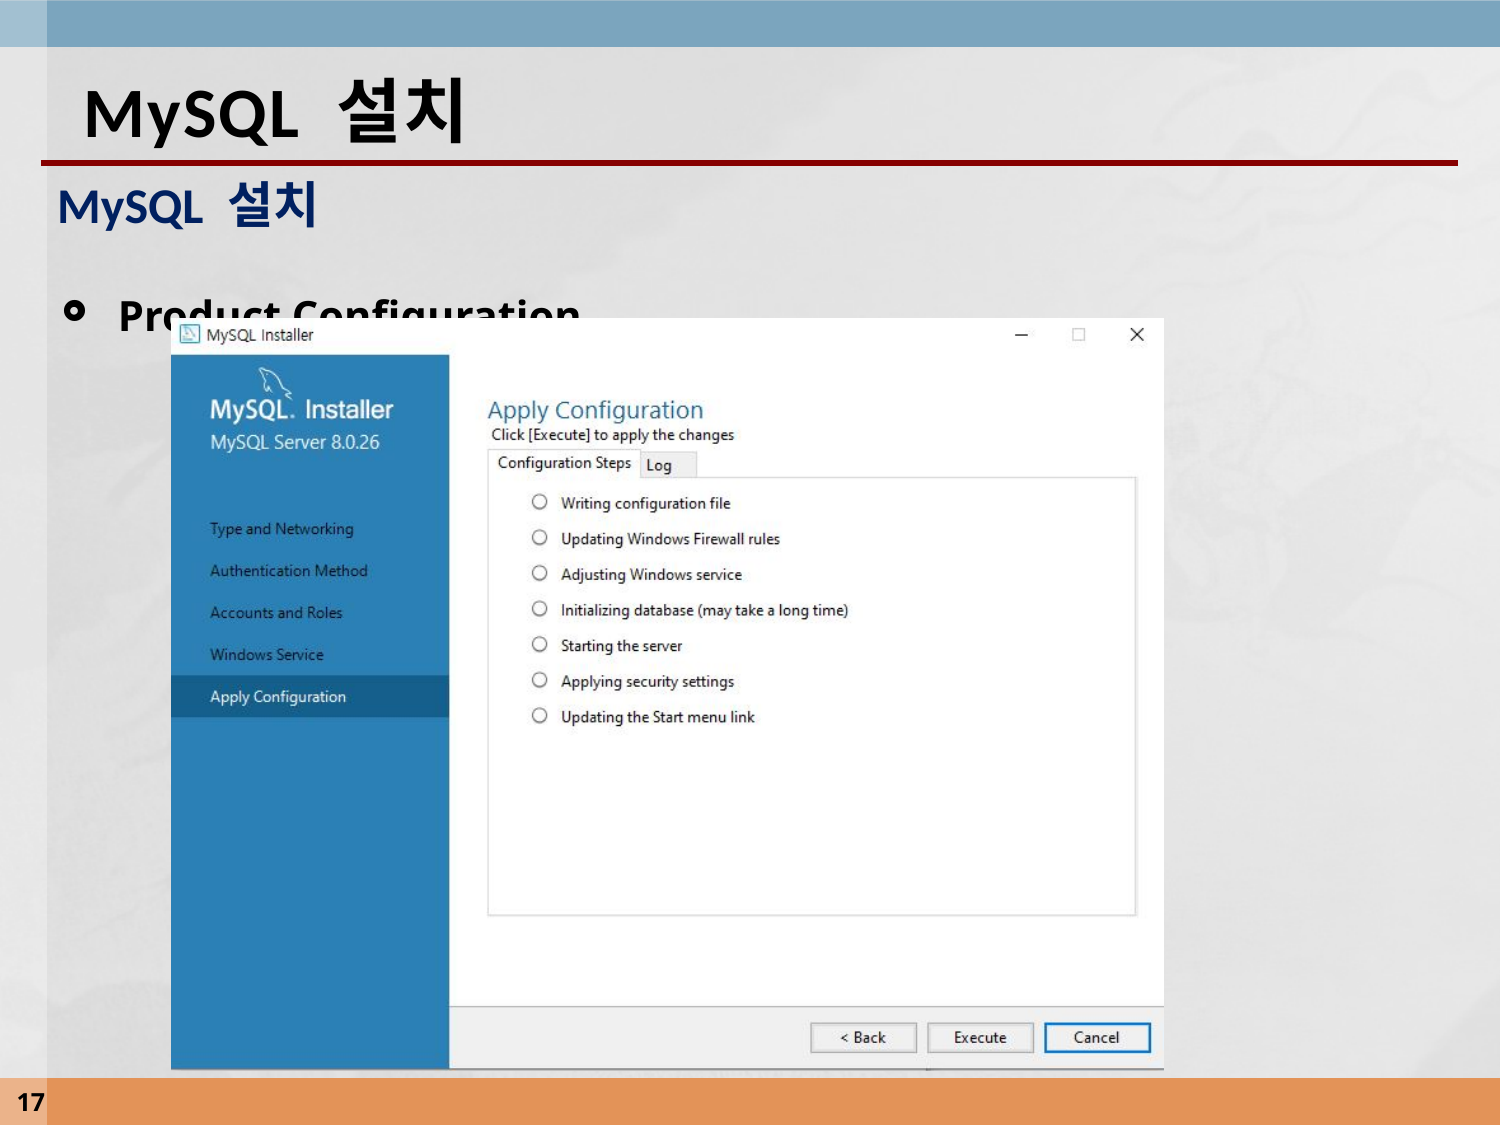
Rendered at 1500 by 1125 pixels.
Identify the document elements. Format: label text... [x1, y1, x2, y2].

text_box MySQL 설치 [42, 172, 1477, 266]
picture [171, 318, 1164, 1071]
list Product Configuration [46, 231, 1499, 1080]
title MySQL 설치 [69, 0, 1499, 160]
